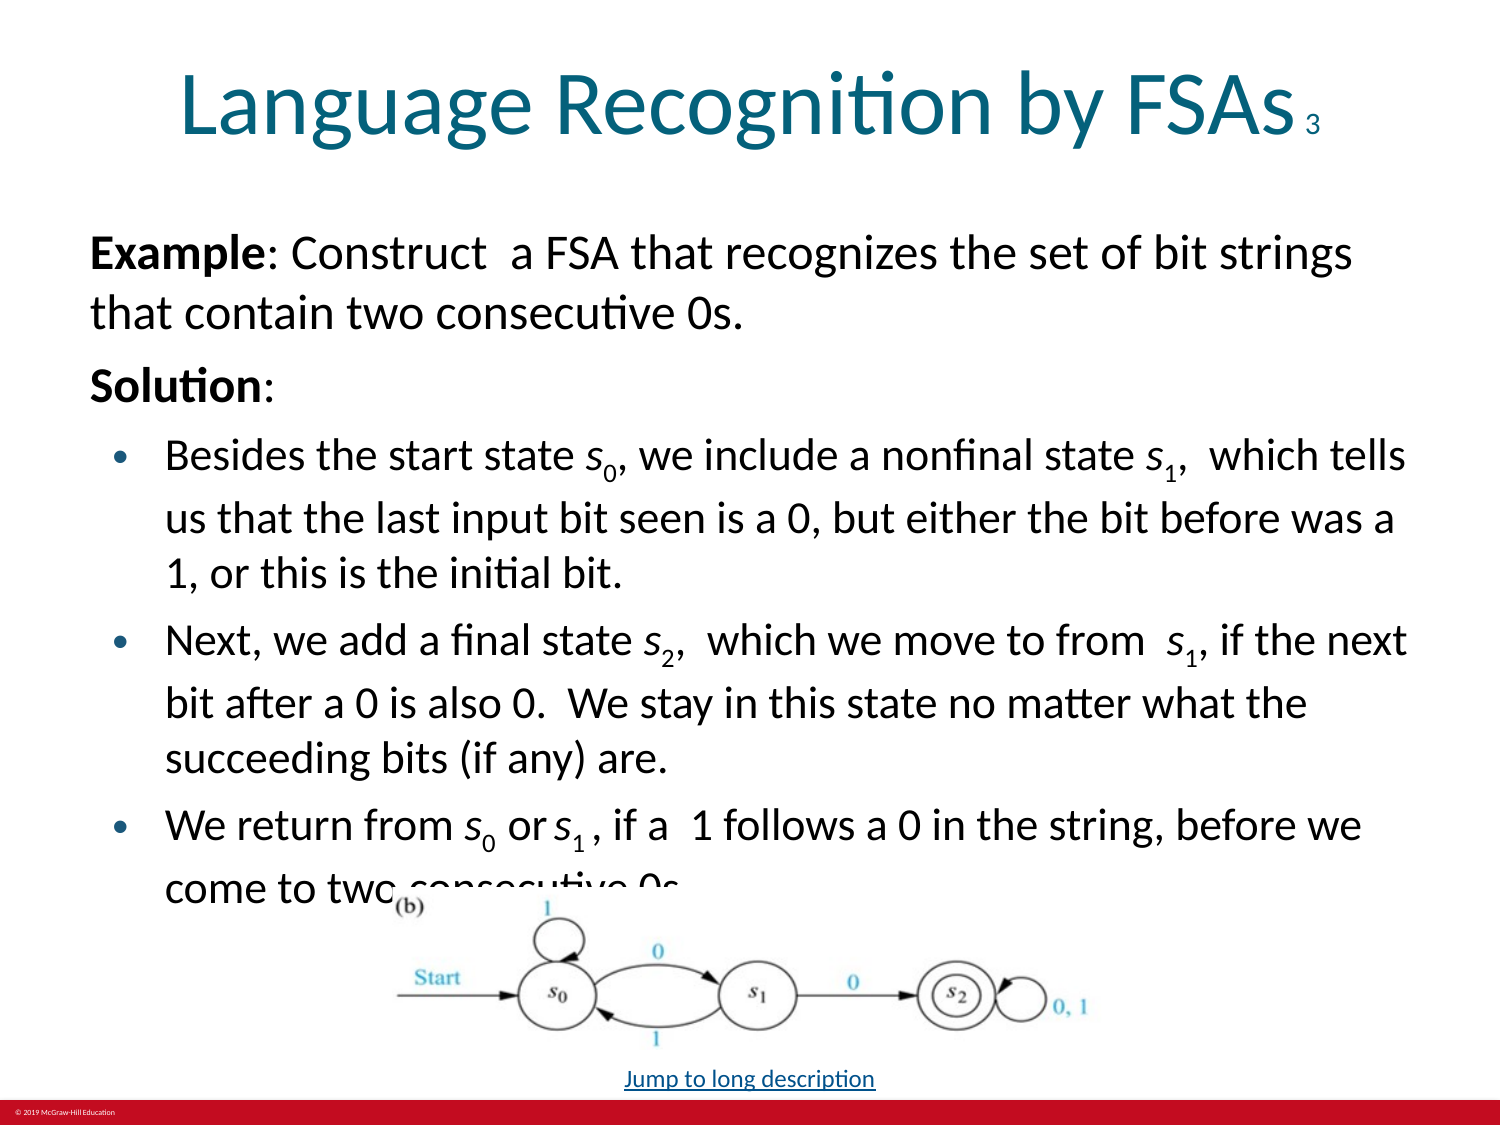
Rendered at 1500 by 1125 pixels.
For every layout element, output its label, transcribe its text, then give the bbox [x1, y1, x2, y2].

title Language Recognition by FSAs 3 [0, 0, 1500, 195]
list Jump to long description [568, 1062, 932, 1093]
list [392, 887, 1108, 1051]
list Example: Construct a FSA that recognizes the set of bit strings that contain two consecutive 0s. Solution: Besides the start state s0, we include a nonfinal state s1, which tells us that the last input bit seen is a 0, but either the bit before was a 1, or this is the initial bit. Next, we add a final state s2, which we move to from s1, if the next bit after a 0 is also 0. We stay in this state no matter what the succeeding bits (if any) are. We return from s0 or s1 , if a 1 follows a 0 in the string, before we come to two consecutive 0s. [75, 212, 1425, 850]
